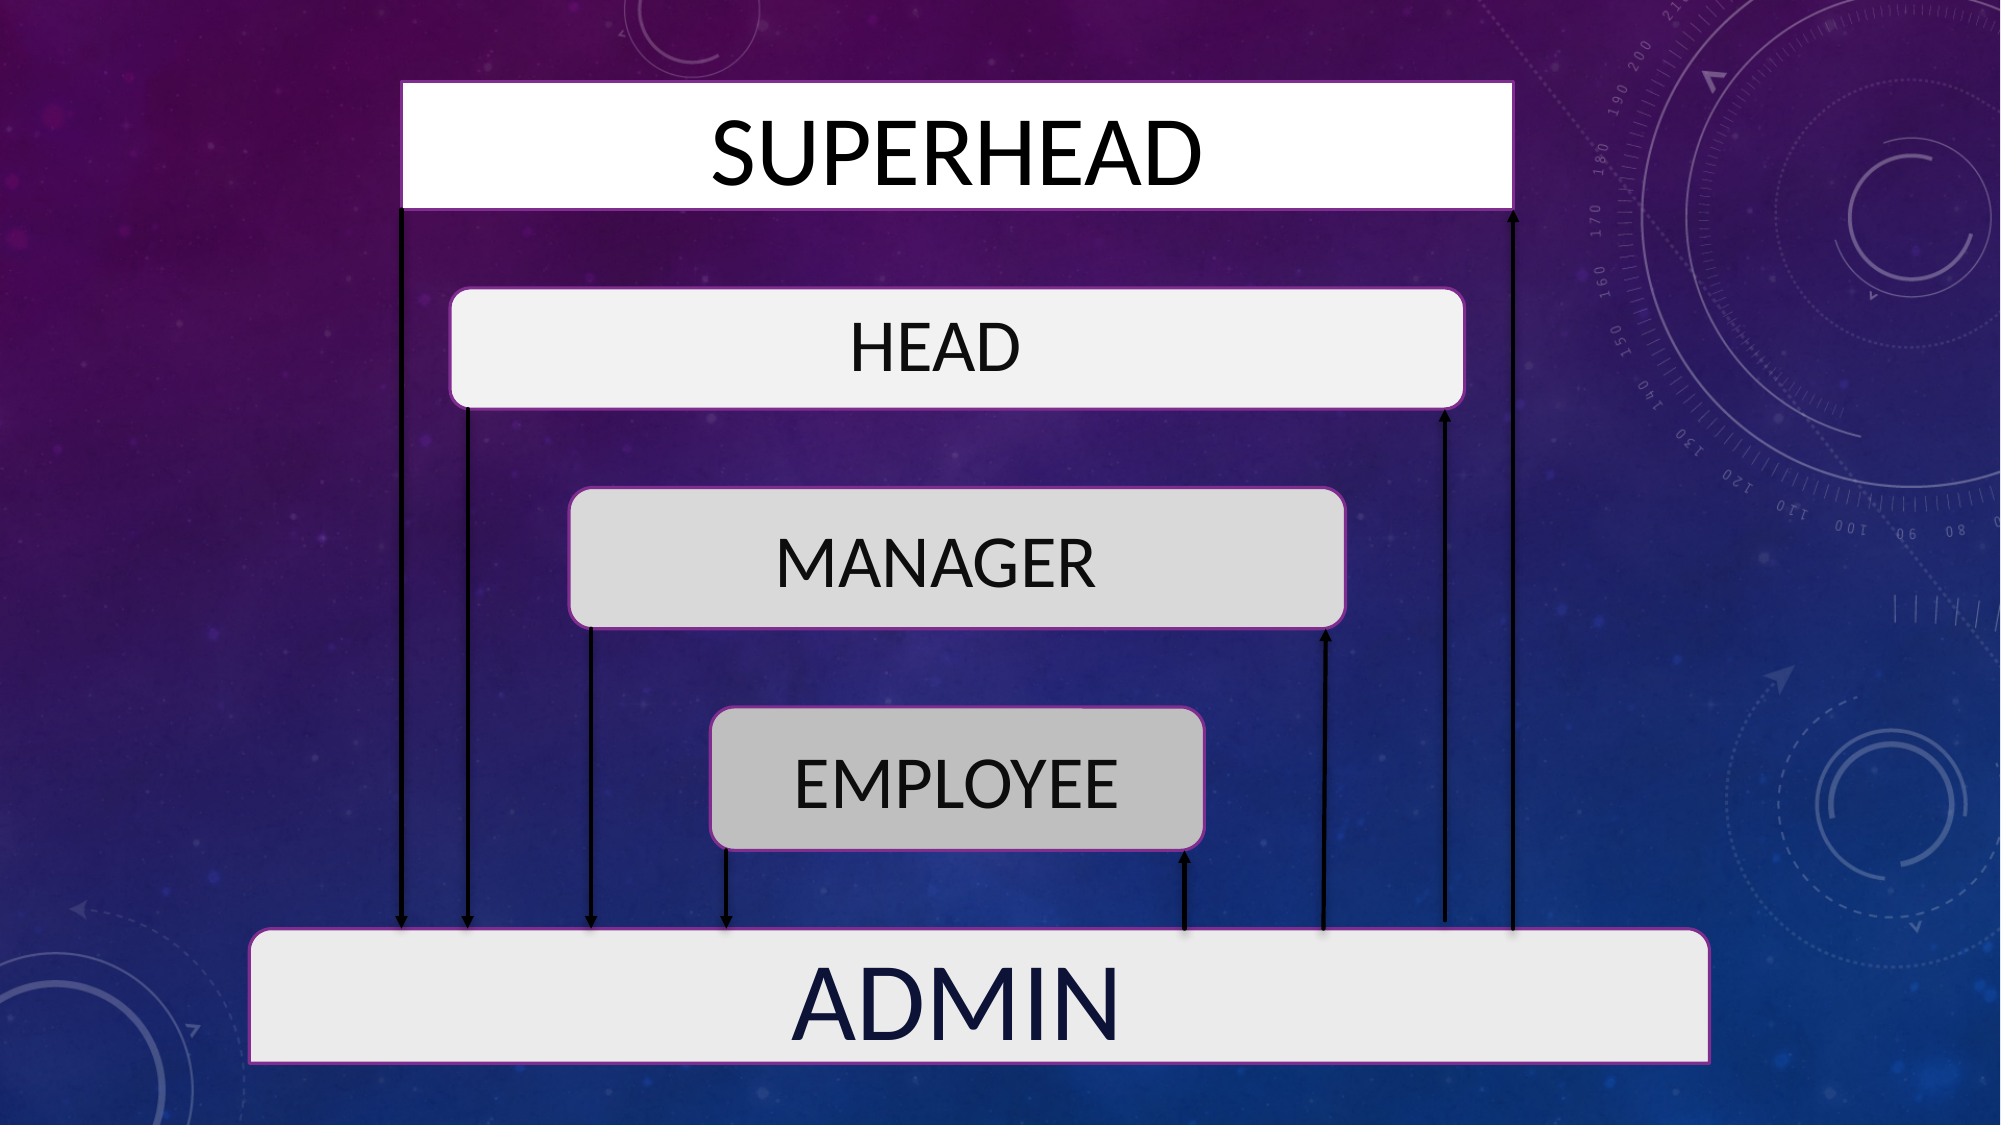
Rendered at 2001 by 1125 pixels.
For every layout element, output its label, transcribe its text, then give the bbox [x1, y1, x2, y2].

text_box EMPLOYEE [778, 725, 1136, 831]
text_box [708, 705, 1206, 852]
text_box [247, 927, 776, 1065]
text_box [1138, 927, 1712, 1065]
text_box [567, 485, 1348, 631]
text_box HEAD [834, 289, 1038, 395]
picture [0, 0, 2001, 1125]
text_box [448, 286, 1467, 411]
text_box ADMIN [776, 920, 1138, 1071]
text_box MANAGER [759, 505, 1113, 610]
text_box SUPERHEAD [400, 80, 1515, 211]
